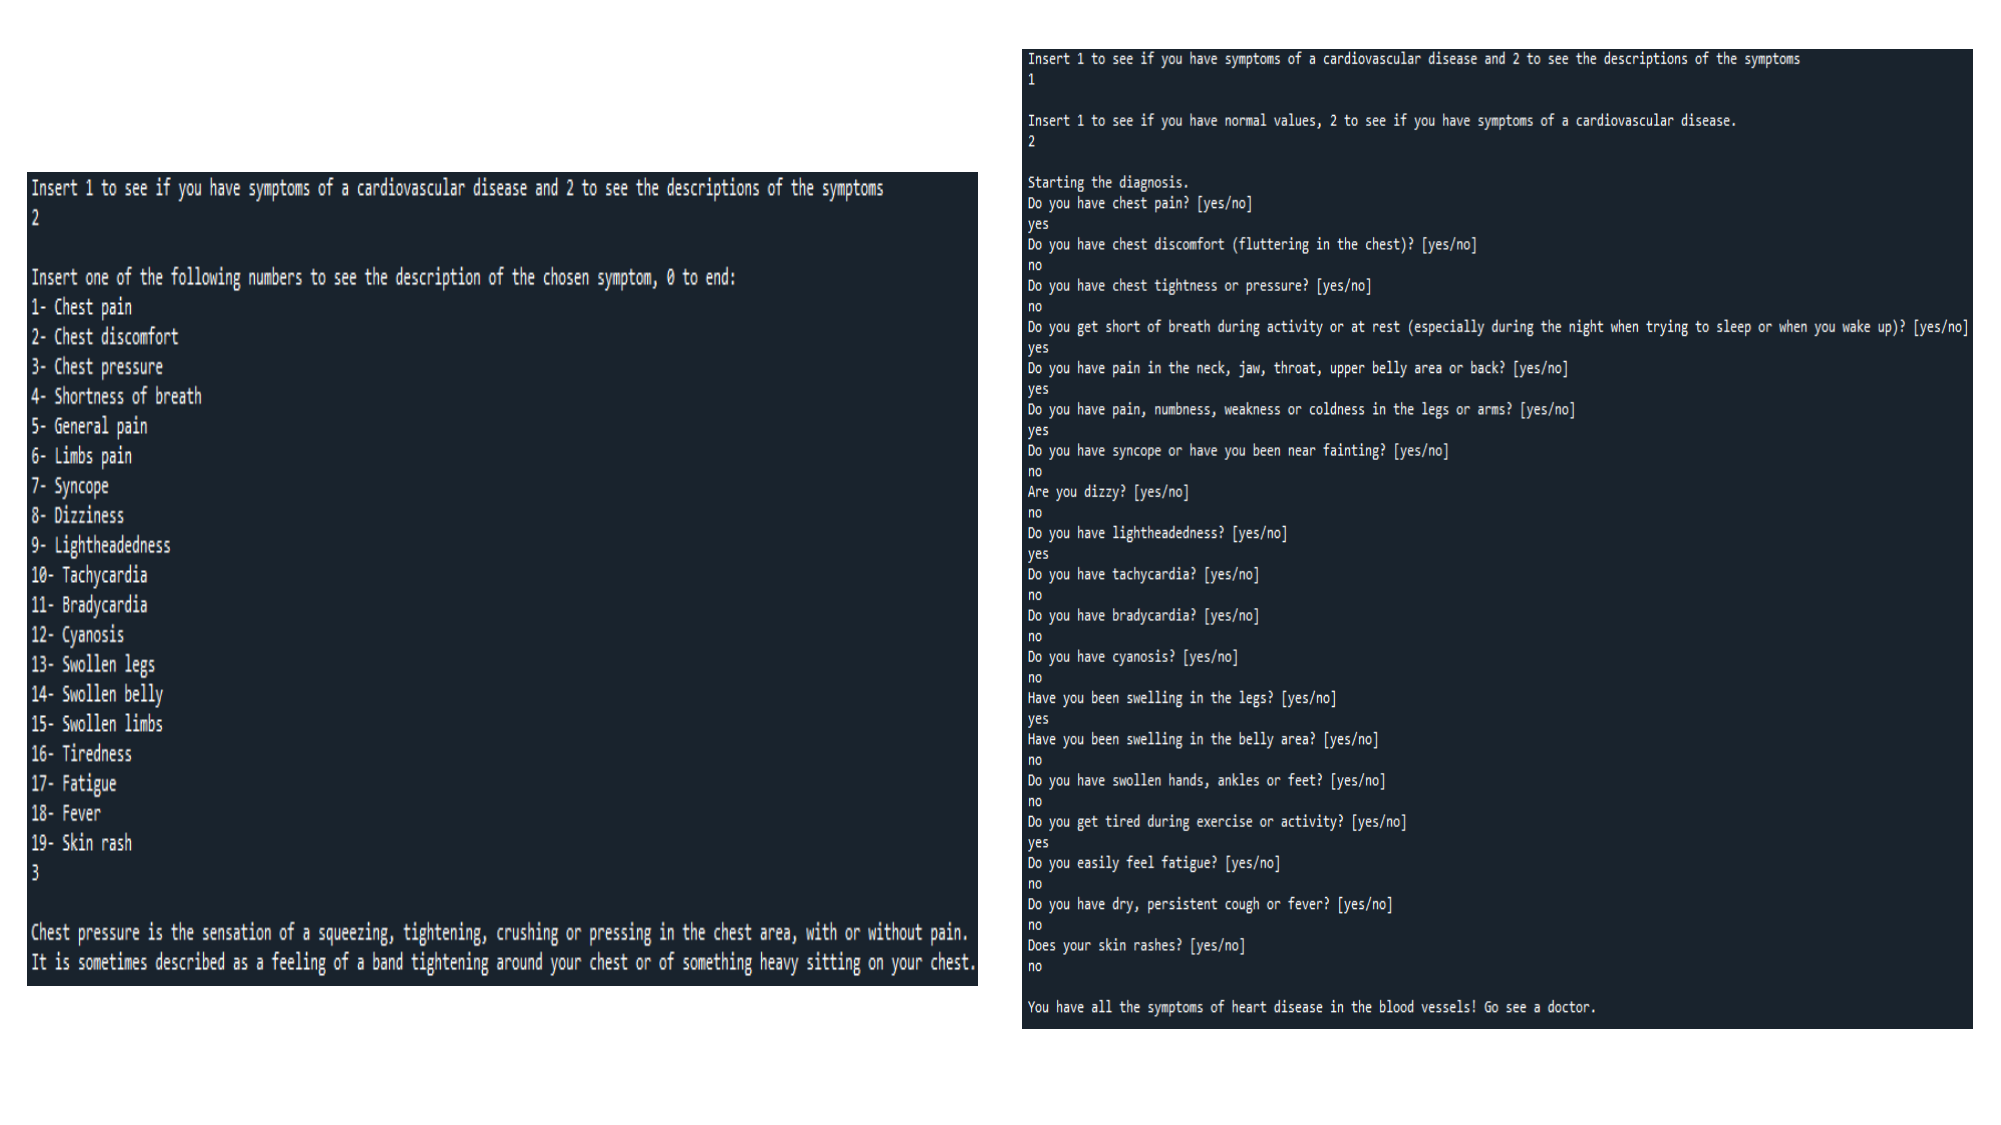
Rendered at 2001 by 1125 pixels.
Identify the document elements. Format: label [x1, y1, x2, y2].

picture [1022, 49, 1973, 1029]
picture [27, 172, 978, 987]
